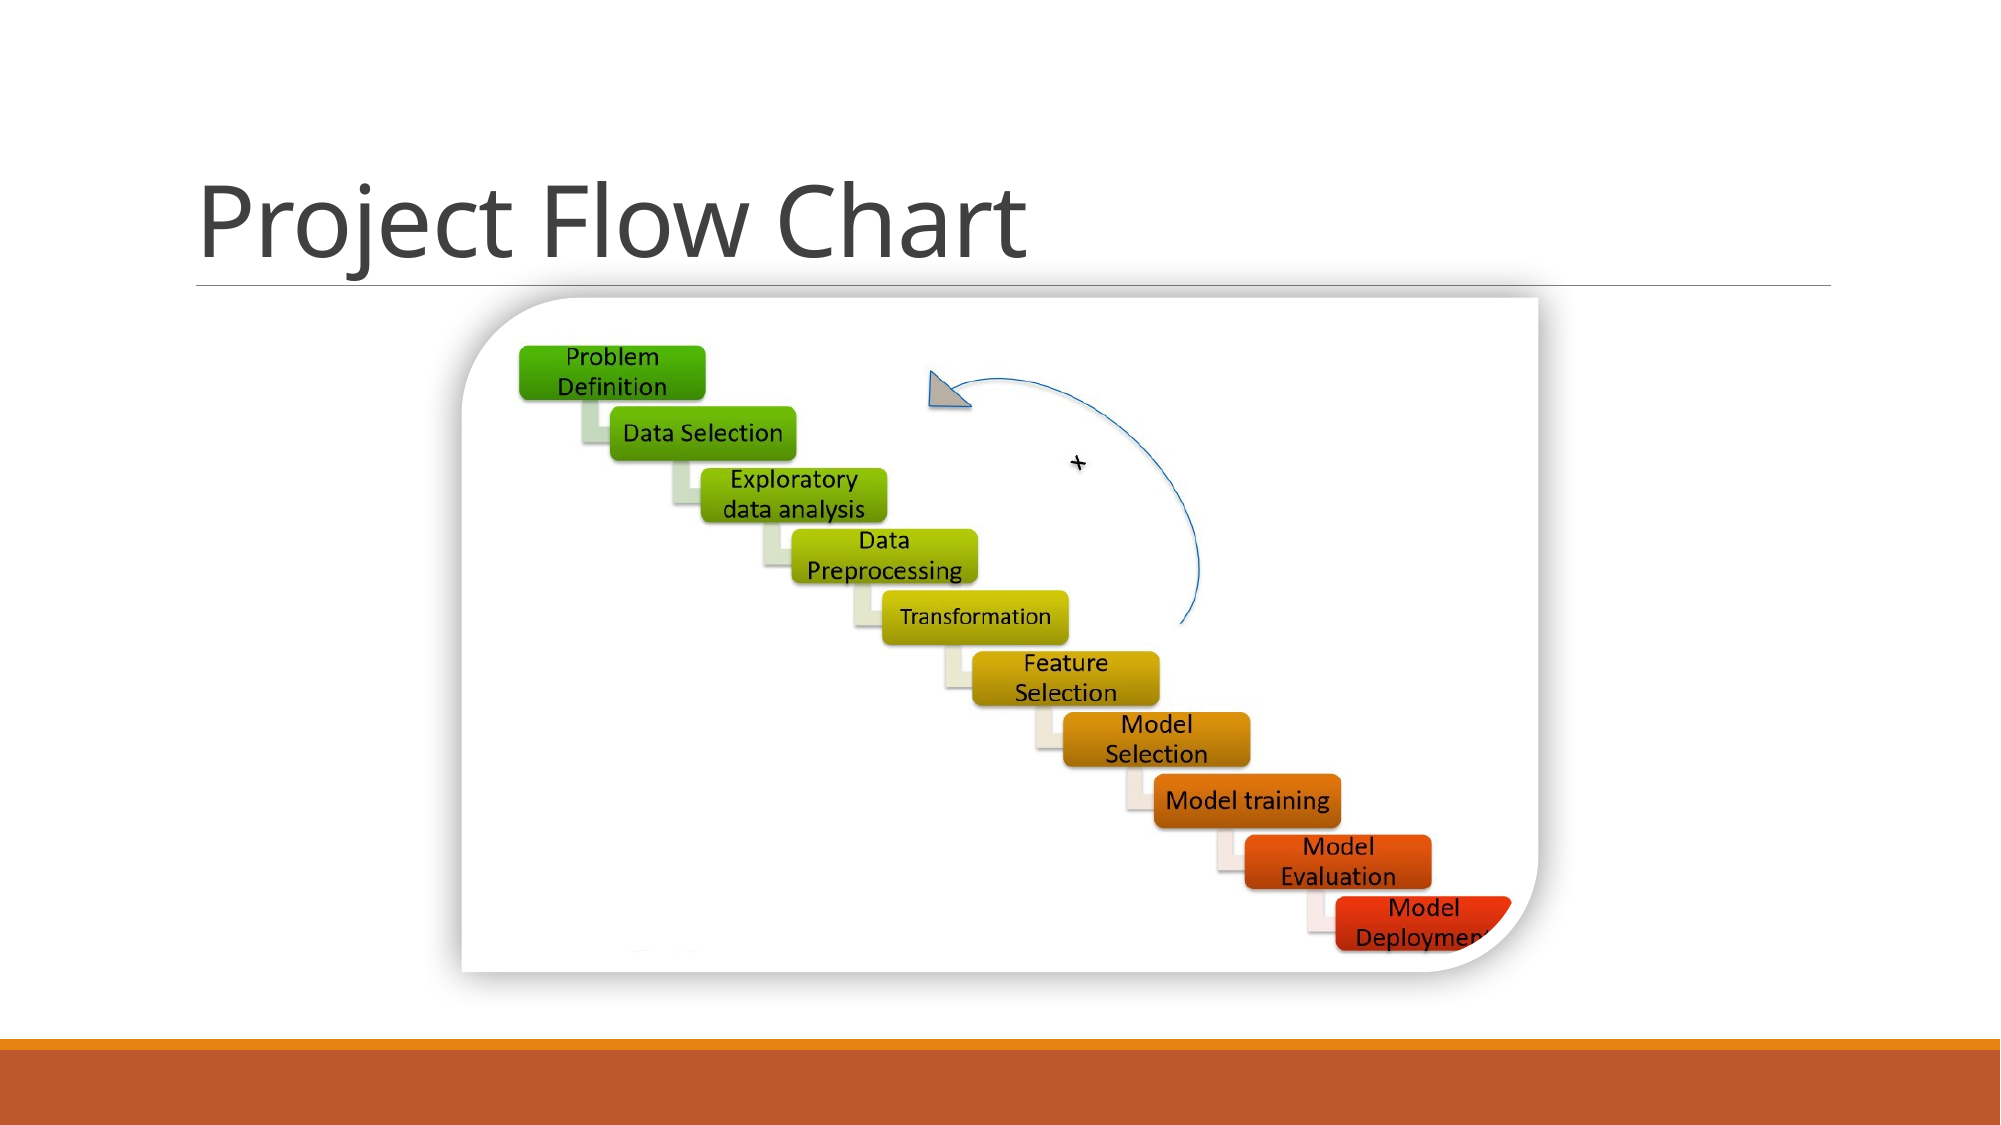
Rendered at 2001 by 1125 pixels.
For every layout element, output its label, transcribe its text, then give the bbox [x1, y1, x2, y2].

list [468, 304, 1532, 966]
title Project Flow Chart [180, 47, 1830, 285]
